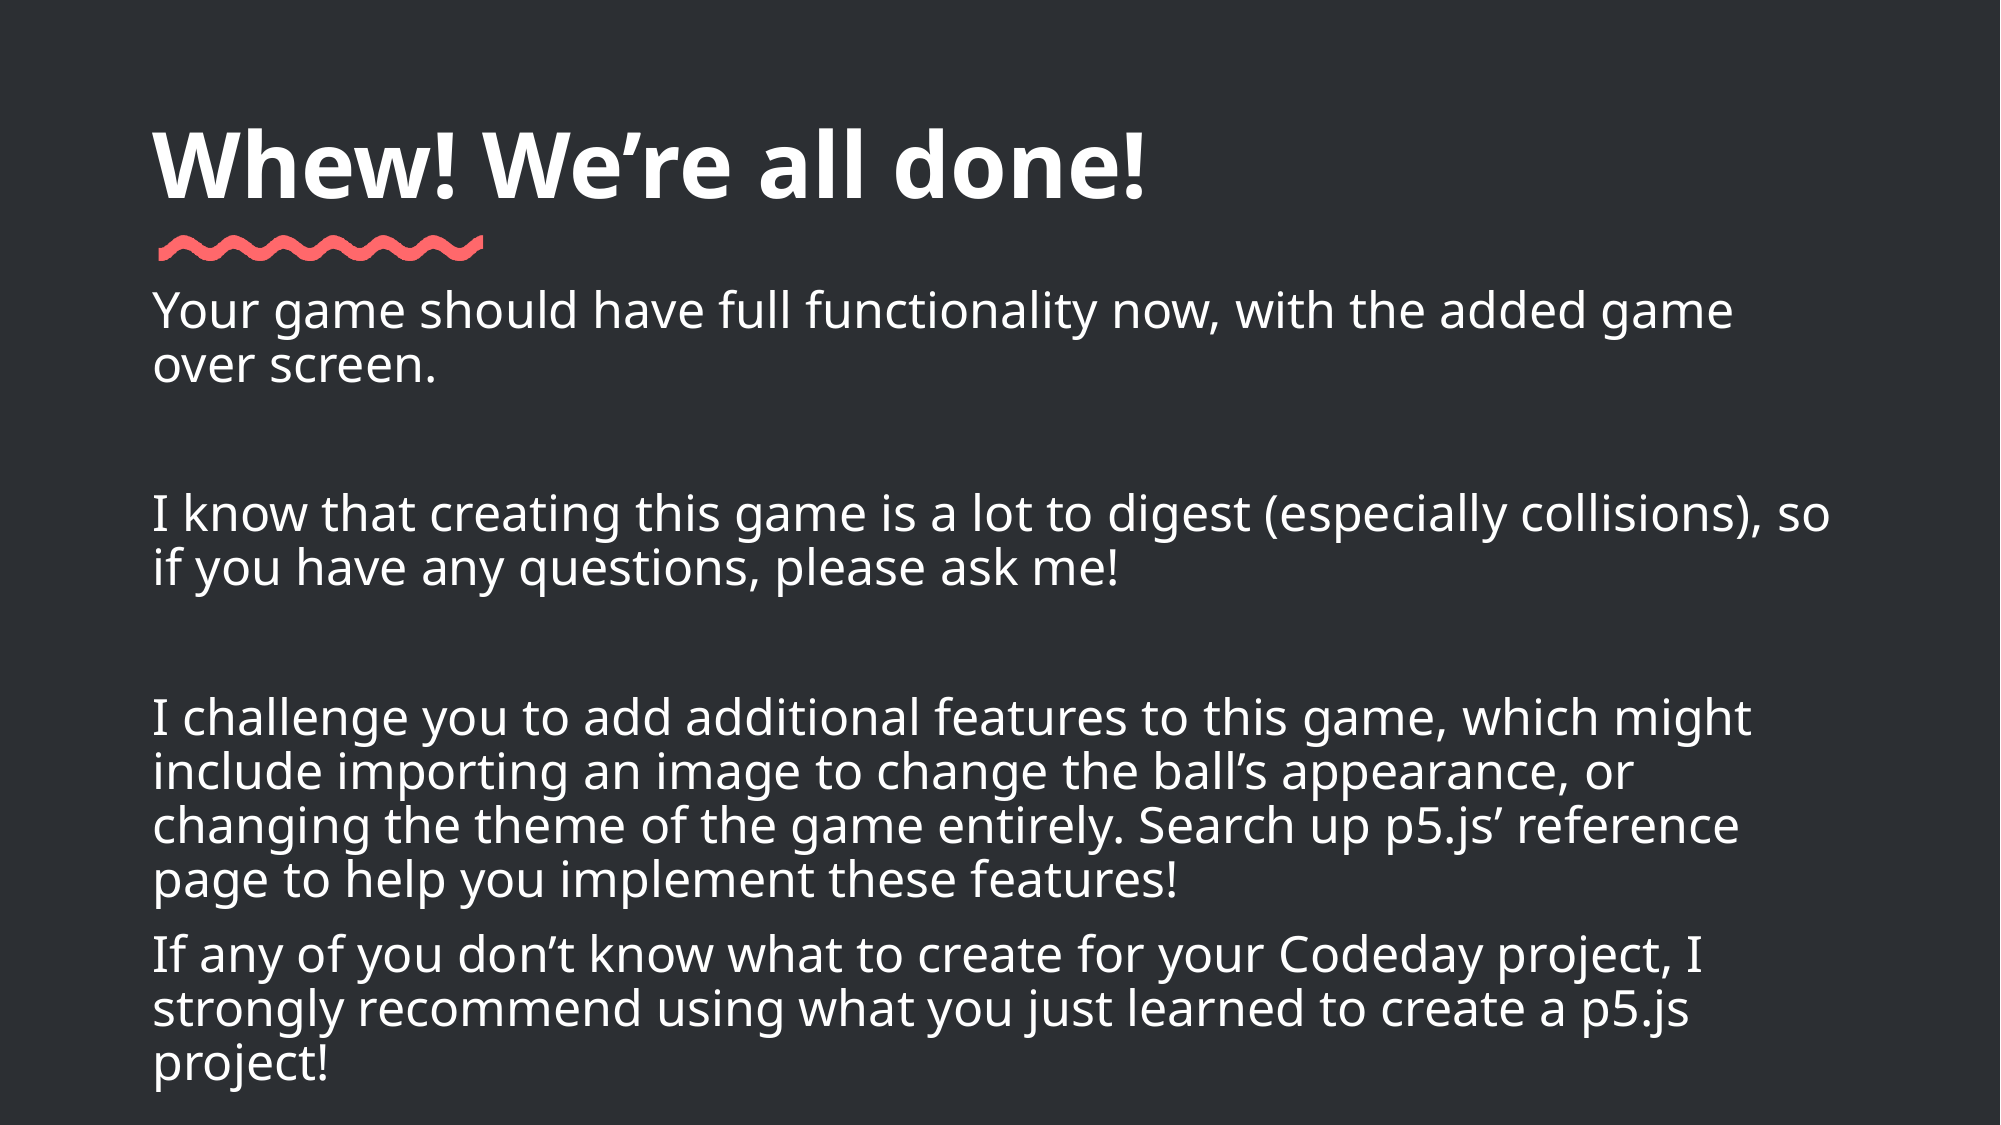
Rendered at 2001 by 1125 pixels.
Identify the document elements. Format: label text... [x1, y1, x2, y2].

title Whew! We’re all done! [137, 59, 1863, 277]
list Your game should have full functionality now, with the added game over screen. I know that creating this game is a lot to digest (especially collisions), so if you have any questions, please ask me! I challenge you to add additional features to this game, which might include importing an image to change the ball’s appearance, or changing the theme of the game entirely. Search up p5.js’ reference page to help you implement these features! If any of you don’t know what to create for your Codeday project, I strongly recommend using what you just learned to create a p5.js project! [137, 277, 1863, 1067]
